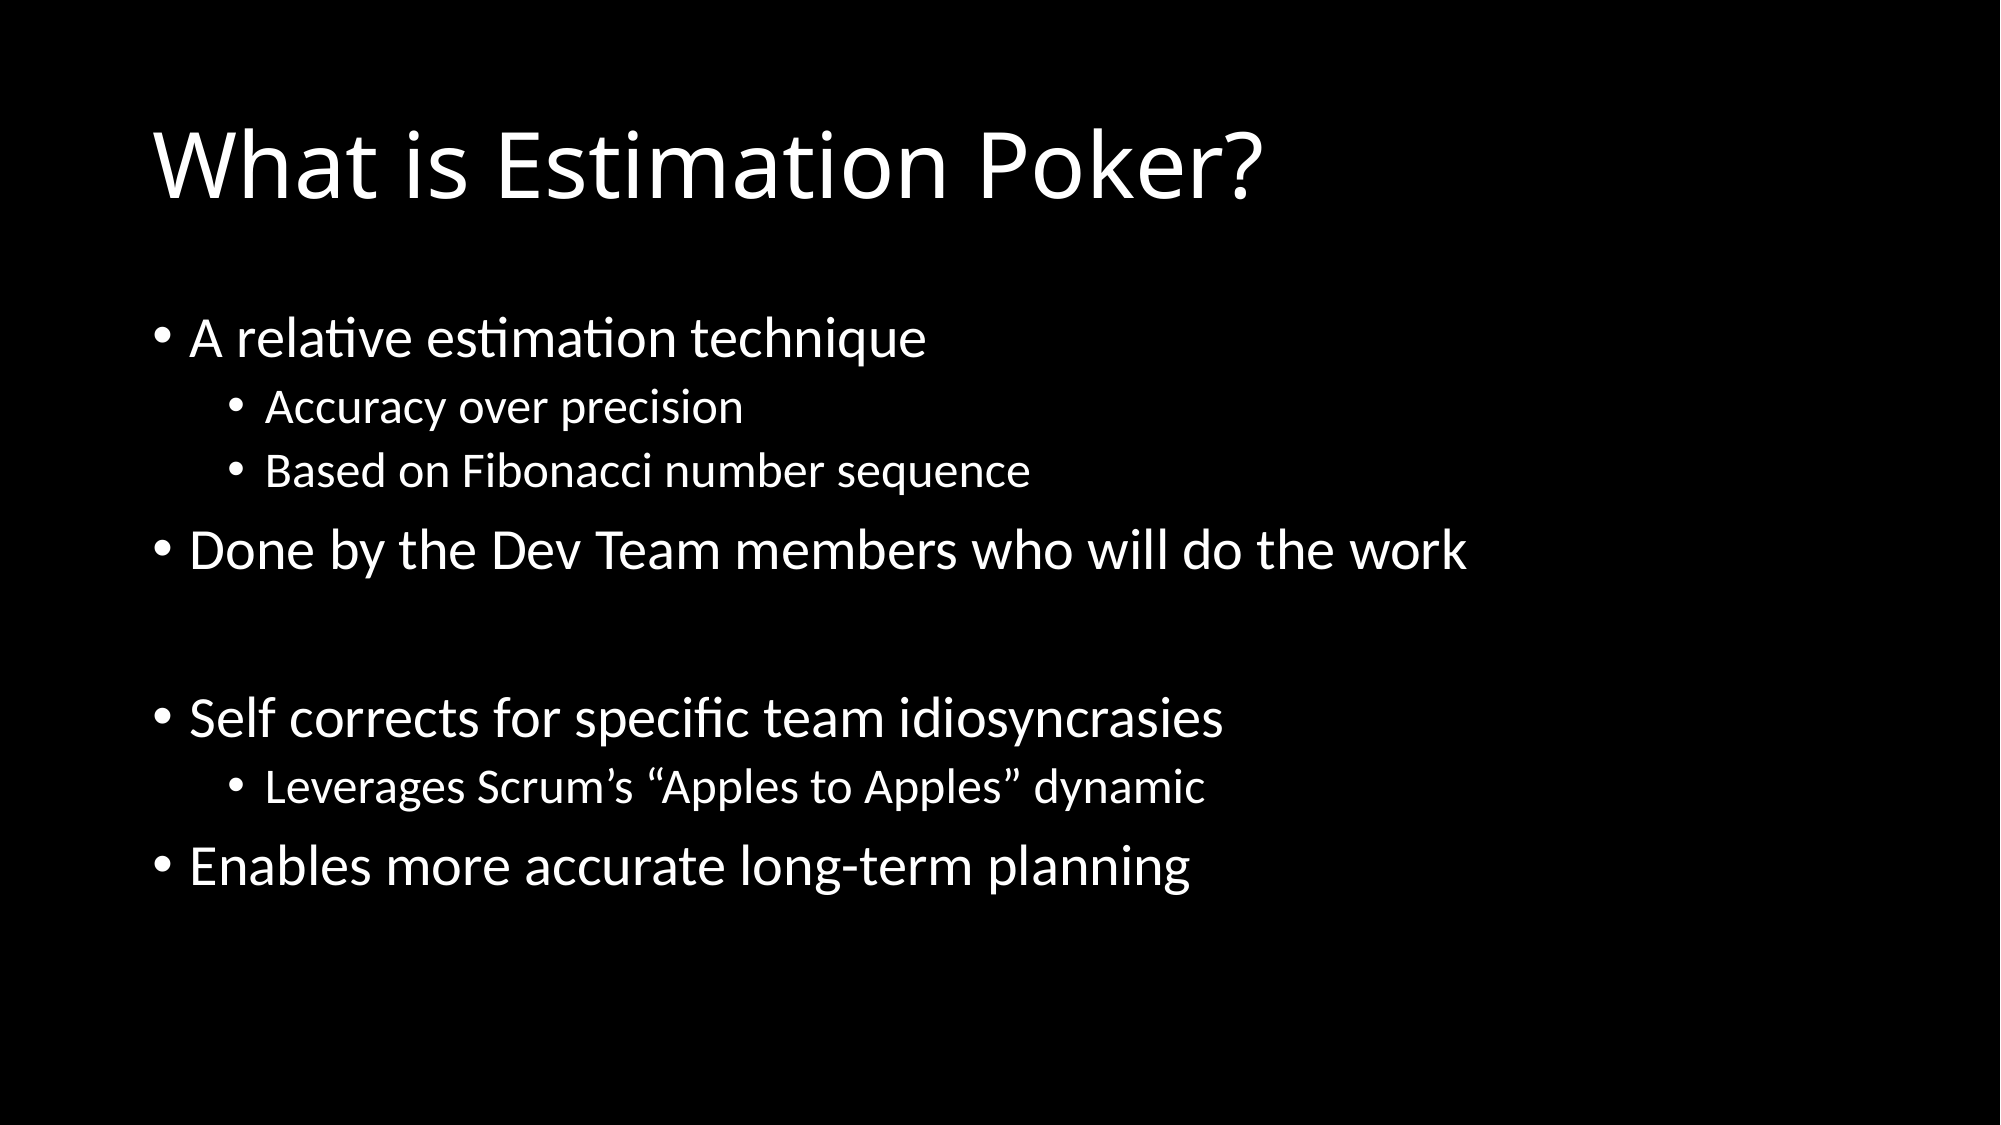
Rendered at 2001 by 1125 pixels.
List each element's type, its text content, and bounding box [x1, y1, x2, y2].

list A relative estimation technique Accuracy over precision Based on Fibonacci number sequence Done by the Dev Team members who will do the work Self corrects for specific team idiosyncrasies Leverages Scrum’s “Apples to Apples” dynamic Enables more accurate long-term planning [137, 299, 1863, 1014]
title What is Estimation Poker? [137, 59, 1863, 278]
